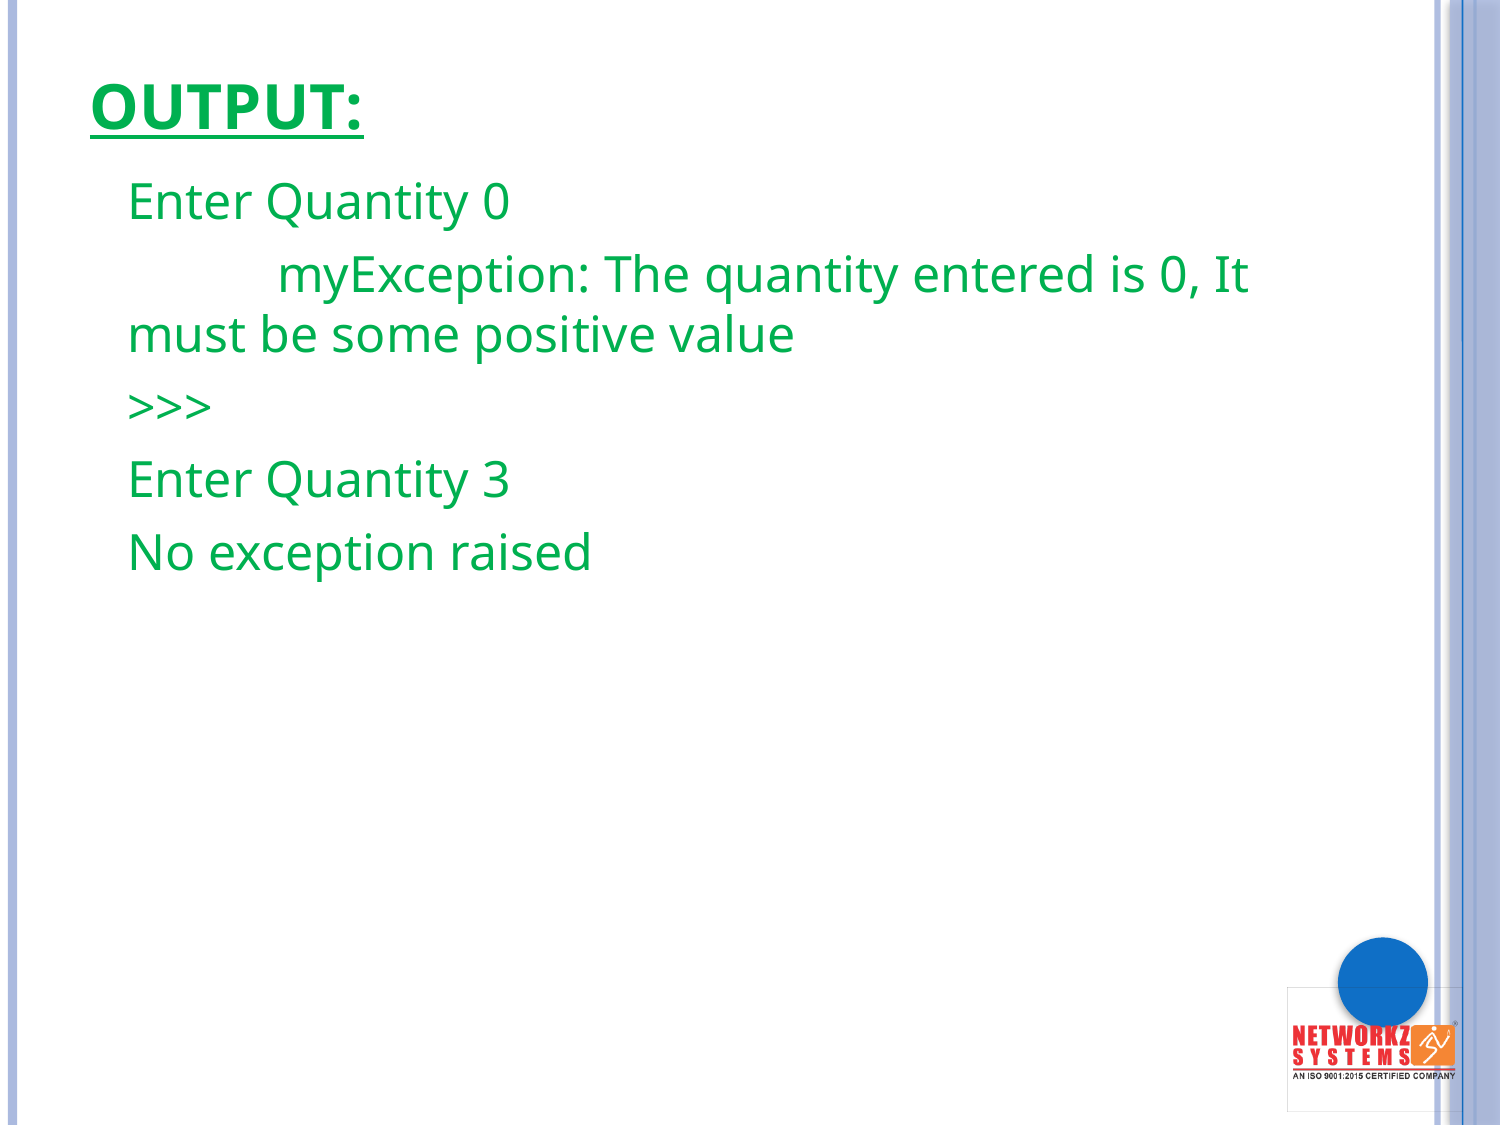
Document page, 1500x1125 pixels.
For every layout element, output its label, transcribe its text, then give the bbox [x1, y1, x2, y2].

picture [1286, 986, 1463, 1112]
title Output: [75, 0, 1300, 150]
list Enter Quantity 0 myException: The quantity entered is 0, It must be some positive value >>> Enter Quantity 3 No exception raised [112, 162, 1338, 962]
